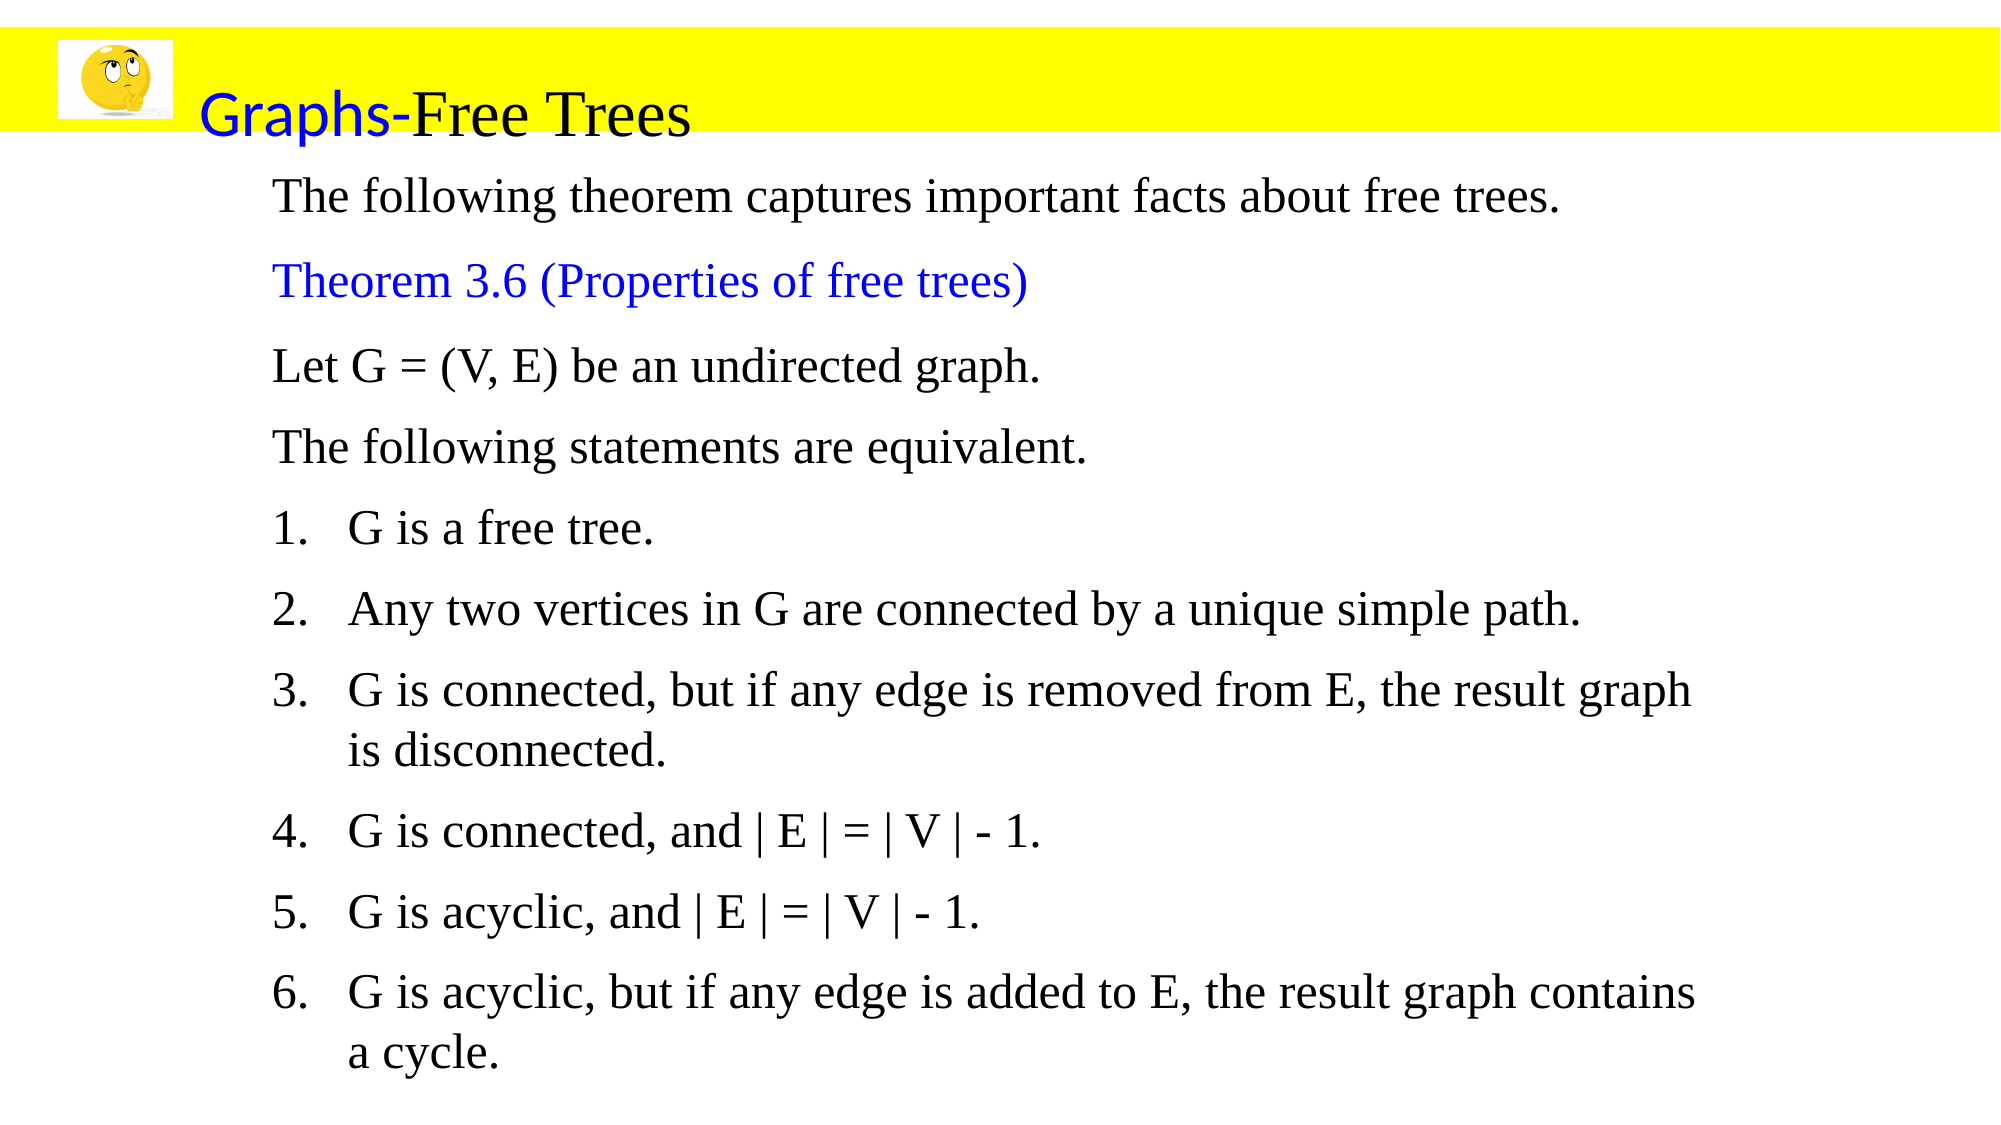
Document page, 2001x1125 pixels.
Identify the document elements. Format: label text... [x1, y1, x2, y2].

text_box Graphs-Free Trees [184, 50, 858, 158]
text_box [0, 26, 2000, 132]
picture [57, 40, 173, 119]
text_box The following theorem captures important facts about free trees. Theorem 3.6 (Properties of free trees) Let G = (V, E) be an undirected graph. The following statements are equivalent. G is a free tree. Any two vertices in G are connected by a unique simple path. G is connected, but if any edge is removed from E, the result graph is disconnected. G is connected, and | E | = | V | - 1. G is acyclic, and | E | = | V | - 1. G is acyclic, but if any edge is added to E, the result graph contains a cycle. [257, 155, 1743, 1087]
